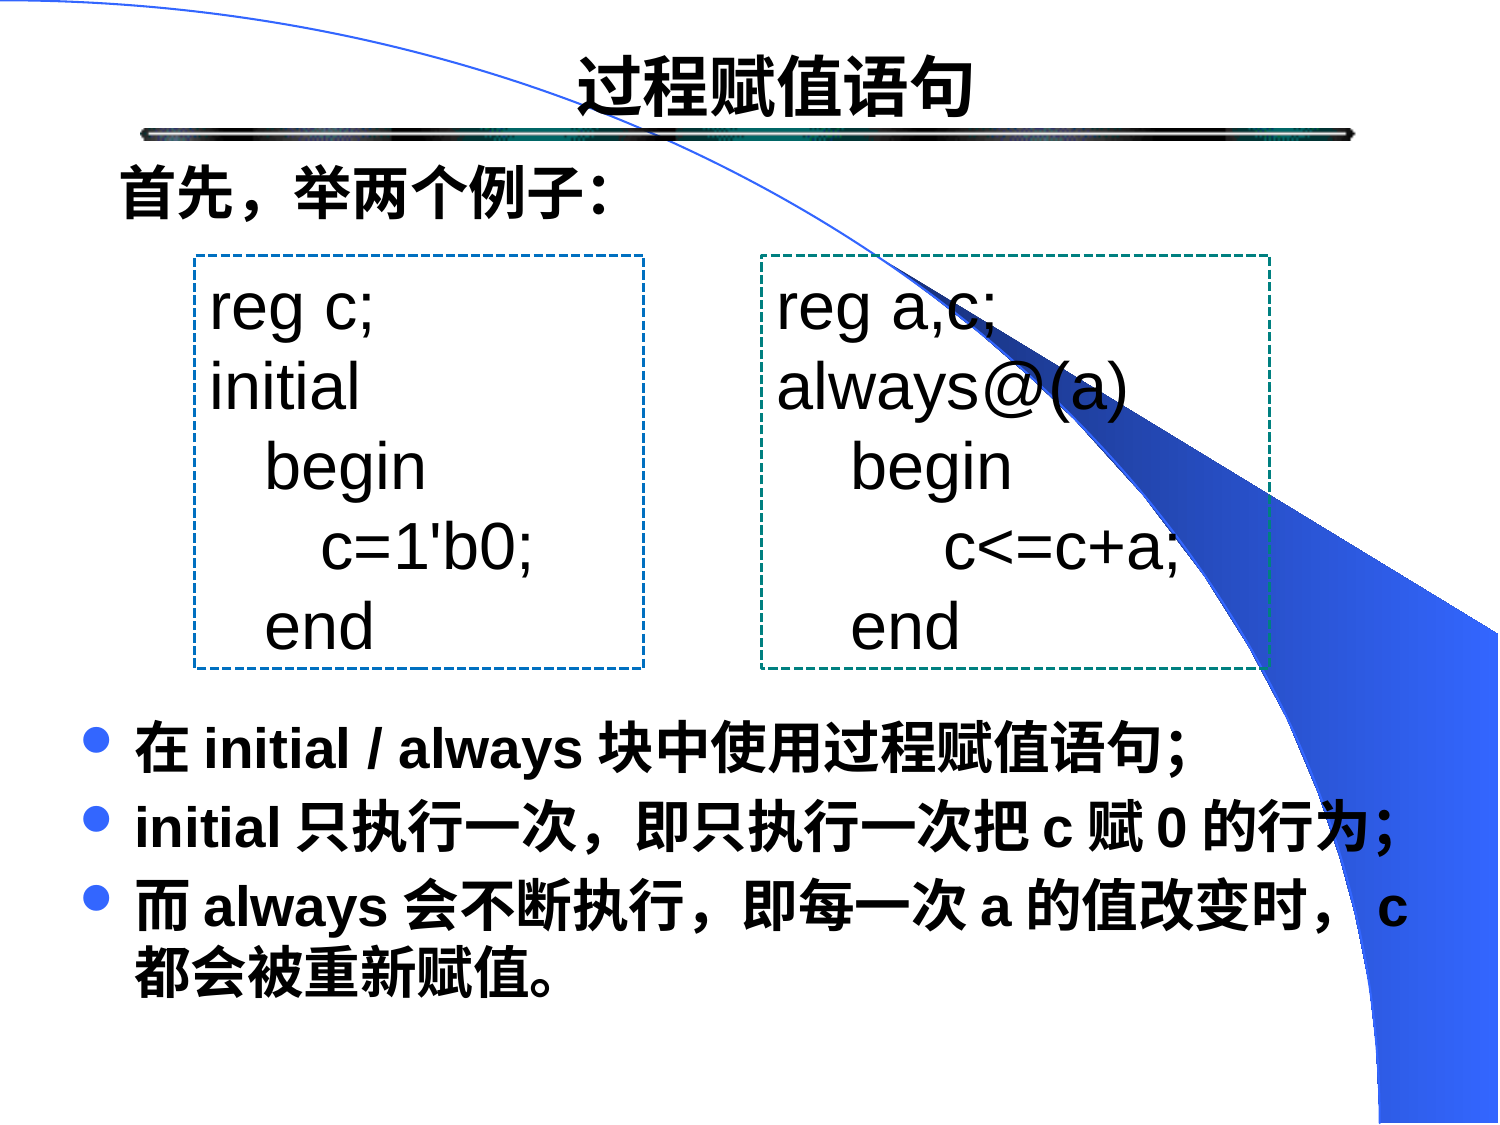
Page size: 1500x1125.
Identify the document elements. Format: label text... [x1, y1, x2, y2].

text_box reg c; initial begin c=1'b0; end [194, 255, 644, 669]
text_box 首先，举两个例子： [103, 149, 784, 234]
picture [140, 128, 1358, 141]
text_box 在initial / always块中使用过程赋值语句； initial只执行一次，即只执行一次把c赋0的行为； 而always会不断执行，即每一次a的值改变时，c都会被重新赋值。 [64, 704, 1465, 1072]
text_box 过程赋值语句 [560, 21, 1071, 127]
text_box reg a,c; always@(a) begin c<=c+a; end [761, 255, 1270, 669]
